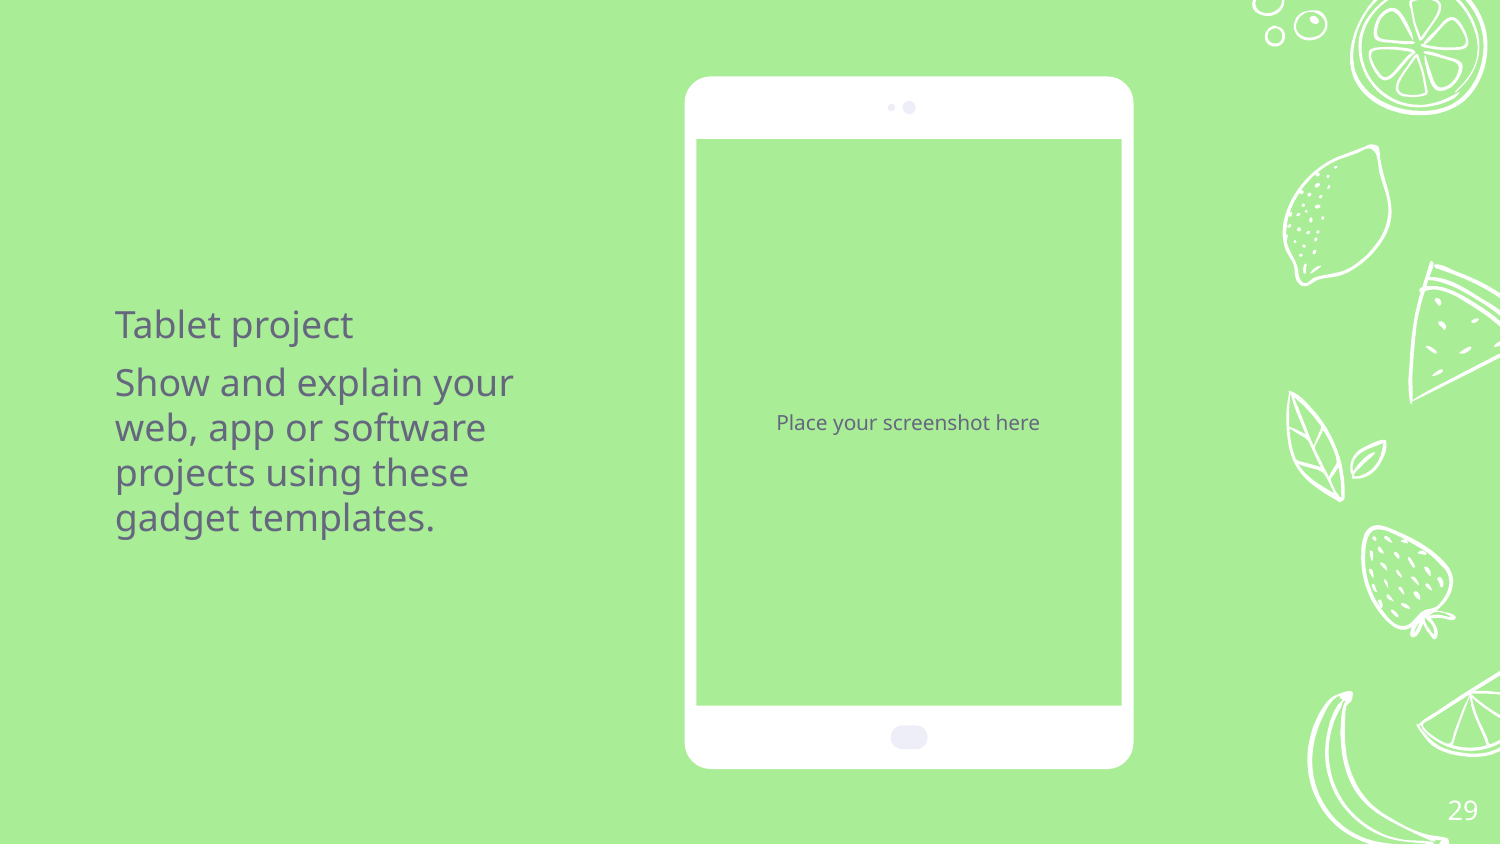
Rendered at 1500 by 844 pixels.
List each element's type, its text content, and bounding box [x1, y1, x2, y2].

slide_number 29 [1403, 779, 1494, 844]
list Tablet project Show and explain your web, app or software projects using these gadget templates. [99, 61, 552, 780]
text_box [684, 76, 1134, 770]
